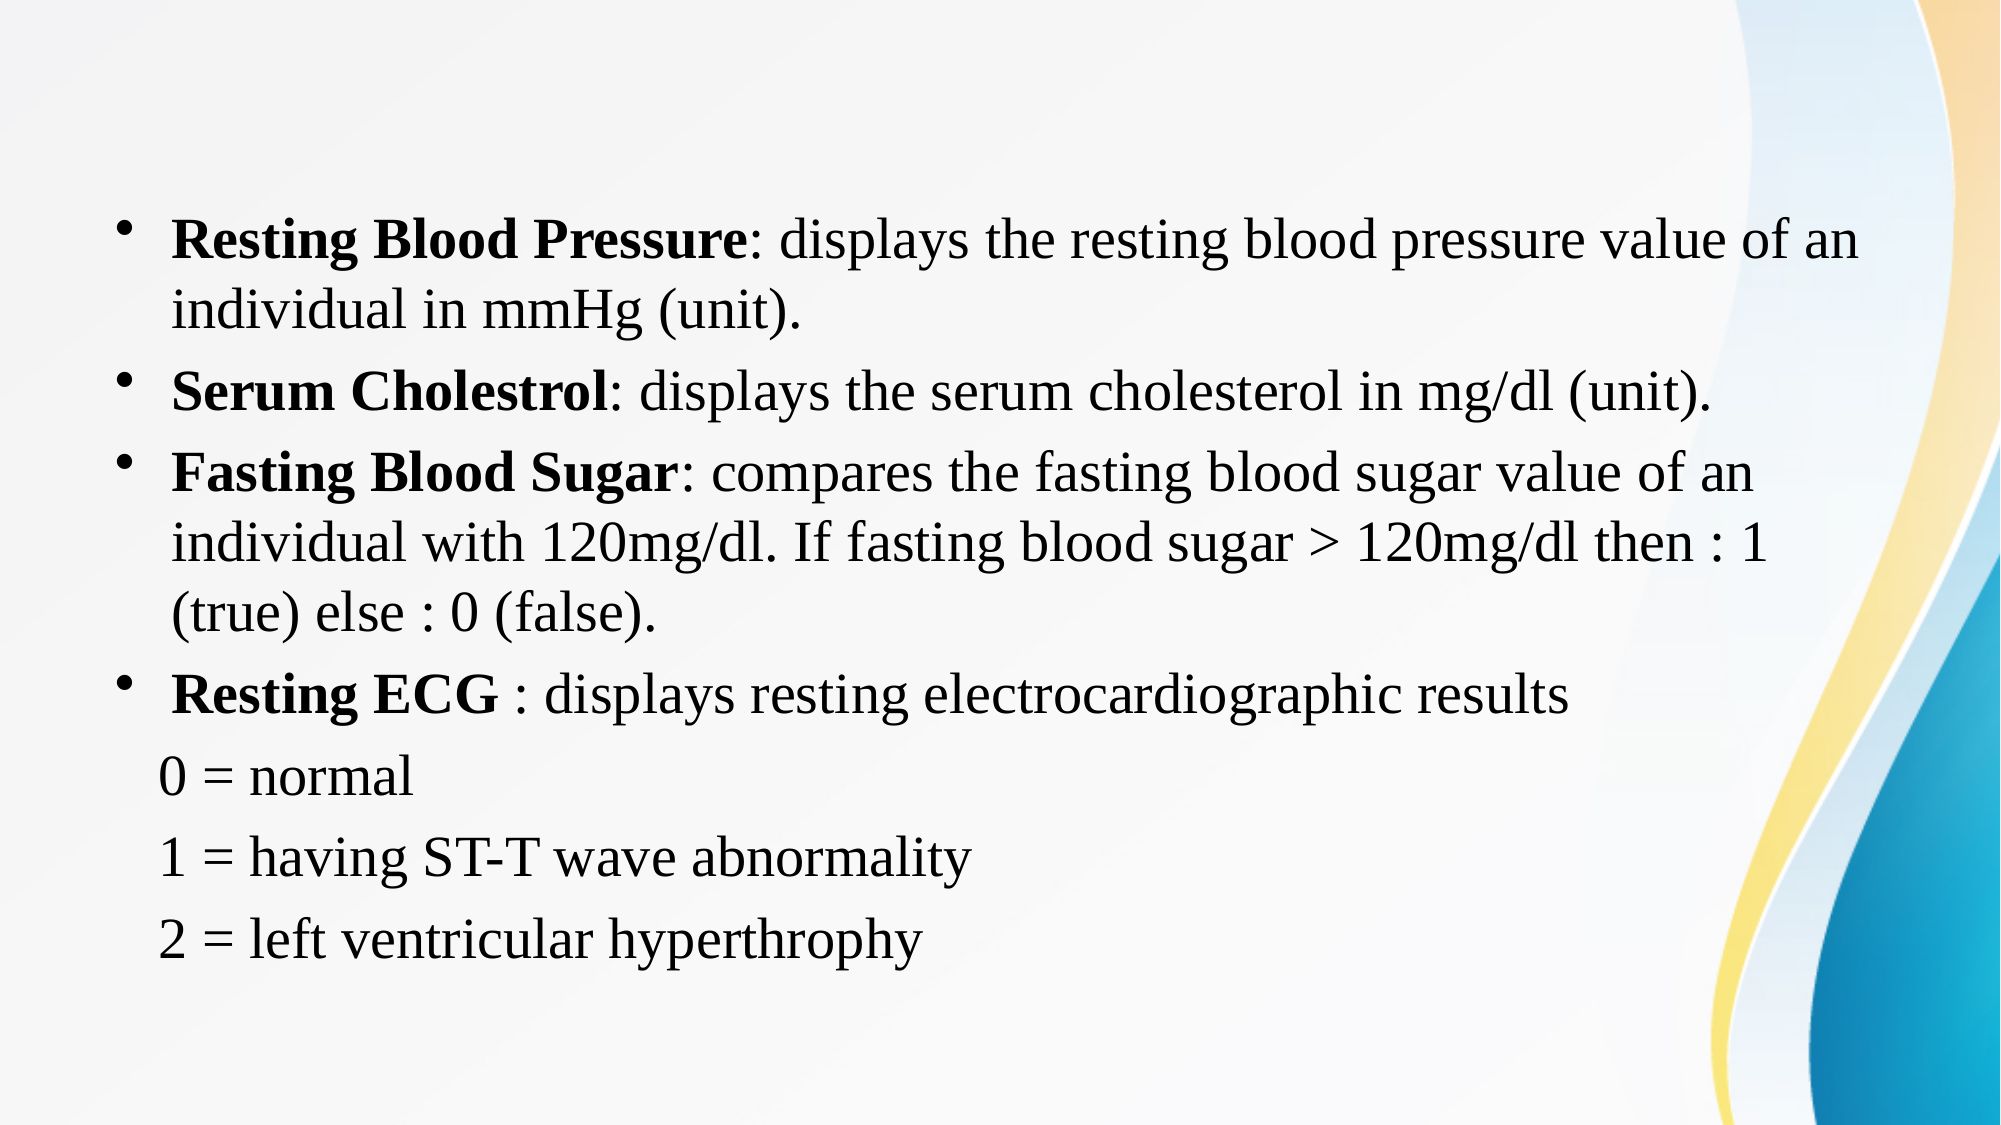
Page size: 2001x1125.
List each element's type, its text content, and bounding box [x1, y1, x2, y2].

picture [0, 0, 2001, 1125]
list Resting Blood Pressure: displays the resting blood pressure value of an individual in mmHg (unit). Serum Cholestrol: displays the serum cholesterol in mg/dl (unit). Fasting Blood Sugar: compares the fasting blood sugar value of an individual with 120mg/dl. If fasting blood sugar > 120mg/dl then : 1 (true) else : 0 (false). Resting ECG : displays resting electrocardiographic results 0 = normal 1 = having ST-T wave abnormality 2 = left ventricular hyperthrophy [99, 192, 1901, 1006]
